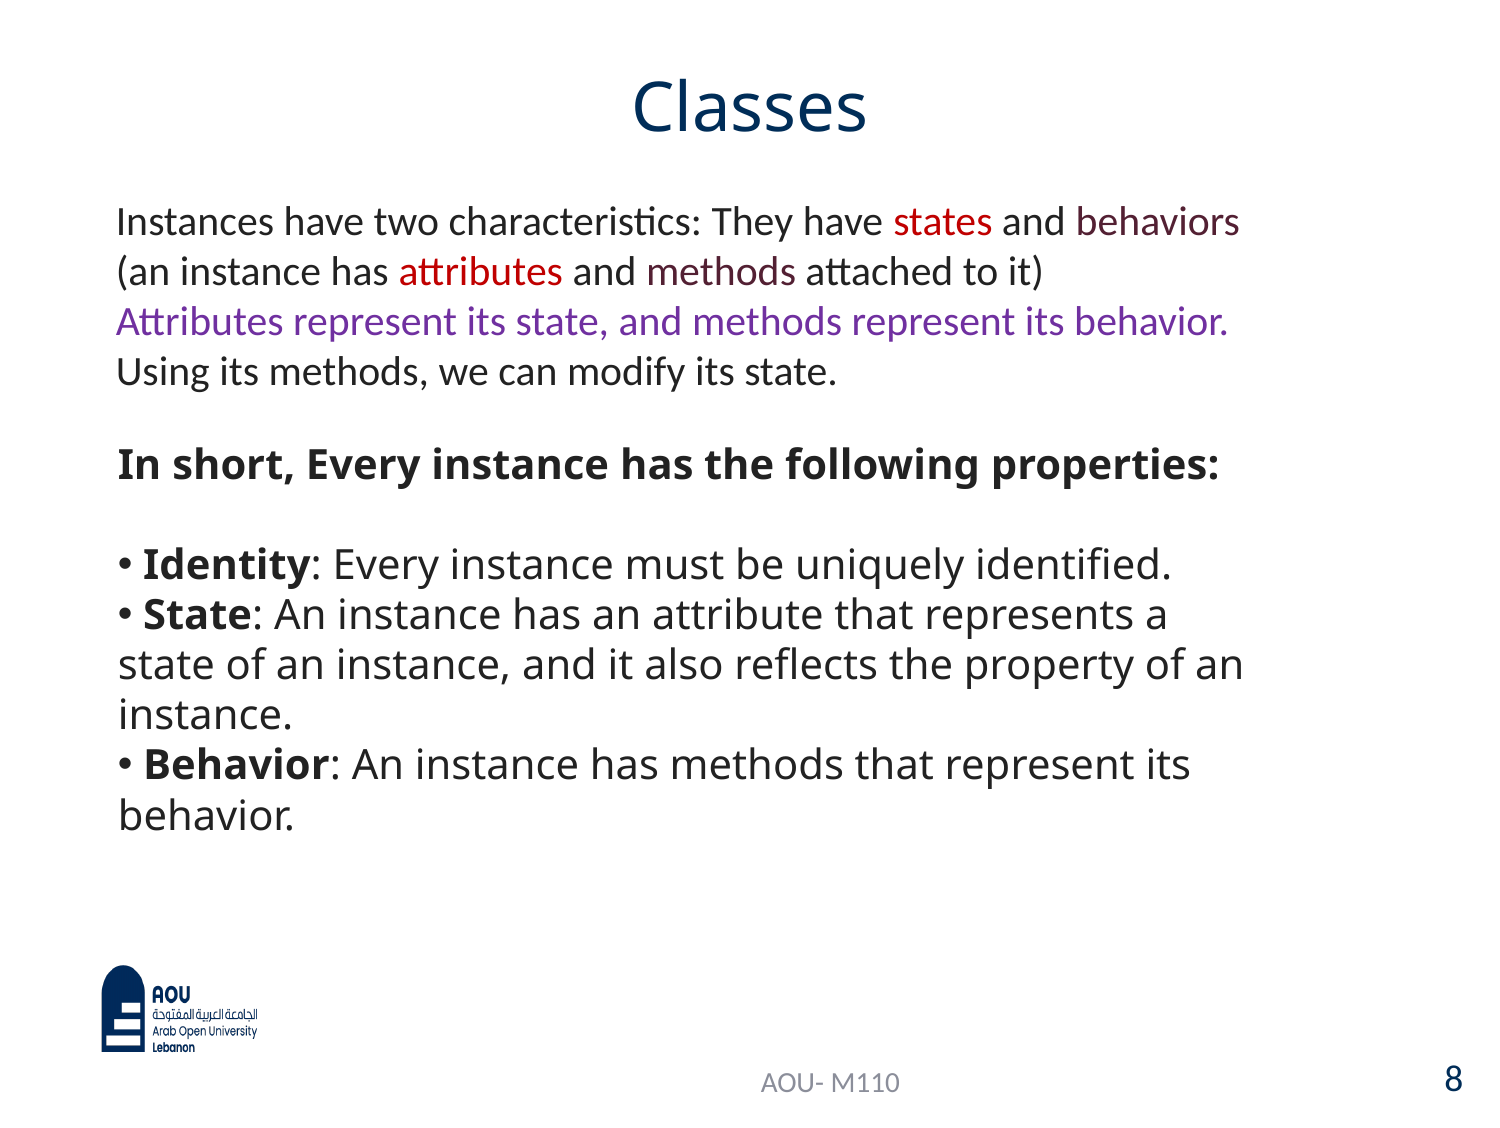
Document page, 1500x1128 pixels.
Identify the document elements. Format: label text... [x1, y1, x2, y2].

picture [89, 948, 269, 1068]
slide_number 8 [1429, 1046, 1500, 1107]
title Classes [103, 60, 1397, 159]
footer AOU- M110 [605, 1050, 1056, 1111]
text_box In short, Every instance has the following properties: Identity: Every instance must be uniquely identified. State: An instance has an attribute that represents a state of an instance, and it also reflects the property of an instance. Behavior: An instance has methods that represent its behavior. [103, 430, 1280, 846]
text_box Instances have two characteristics: They have states and behaviors (an instance has attributes and methods attached to it) Attributes represent its state, and methods represent its behavior. Using its methods, we can modify its state. [101, 186, 1280, 401]
